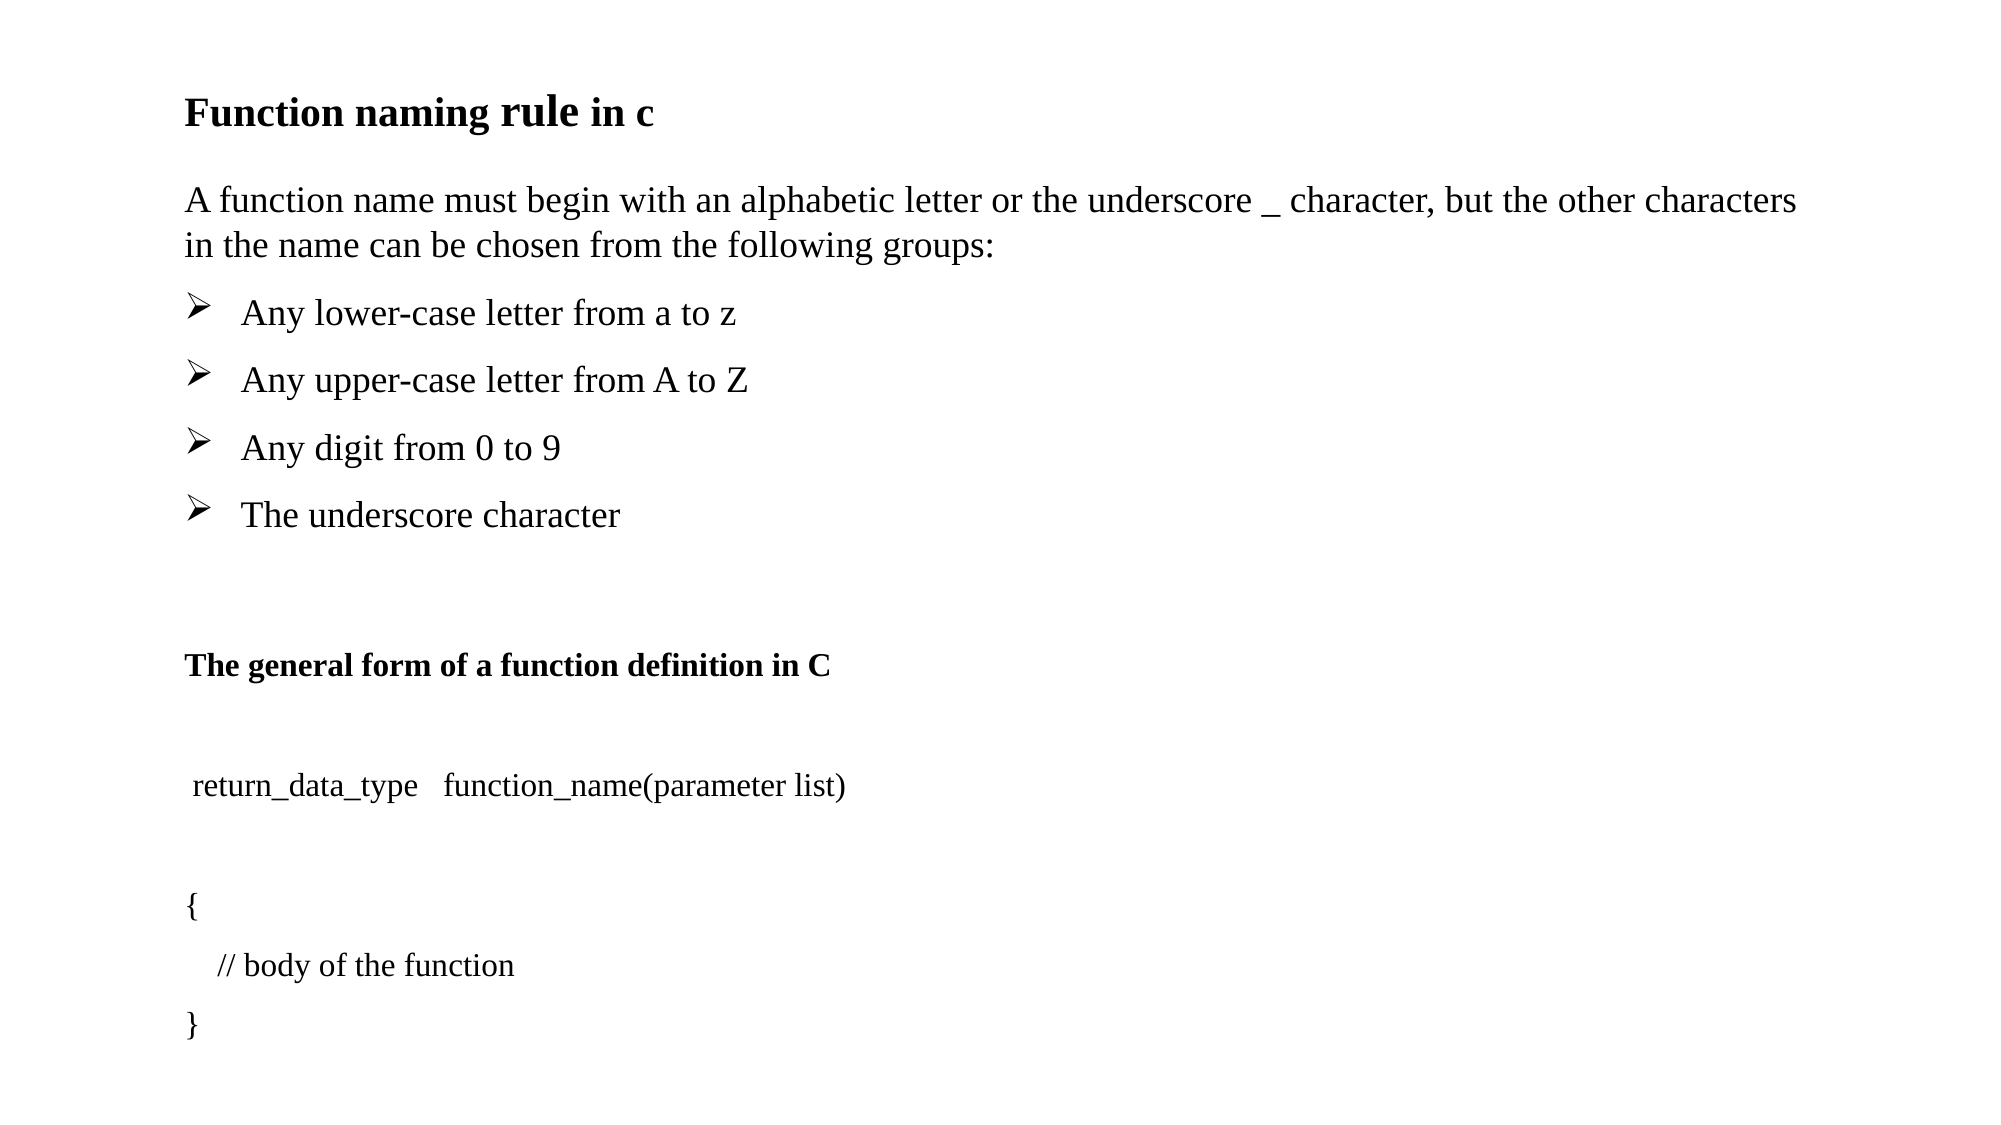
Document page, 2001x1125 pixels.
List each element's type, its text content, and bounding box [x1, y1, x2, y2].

text_box A function name must begin with an alphabetic letter or the underscore _ character, but the other characters in the name can be chosen from the following groups: Any lower-case letter from a to z Any upper-case letter from A to Z Any digit from 0 to 9 The underscore character [169, 168, 1831, 543]
text_box Function naming rule in c [169, 73, 808, 144]
text_box The general form of a function definition in C return_data_type function_name(parameter list) { // body of the function } [169, 615, 1351, 1050]
